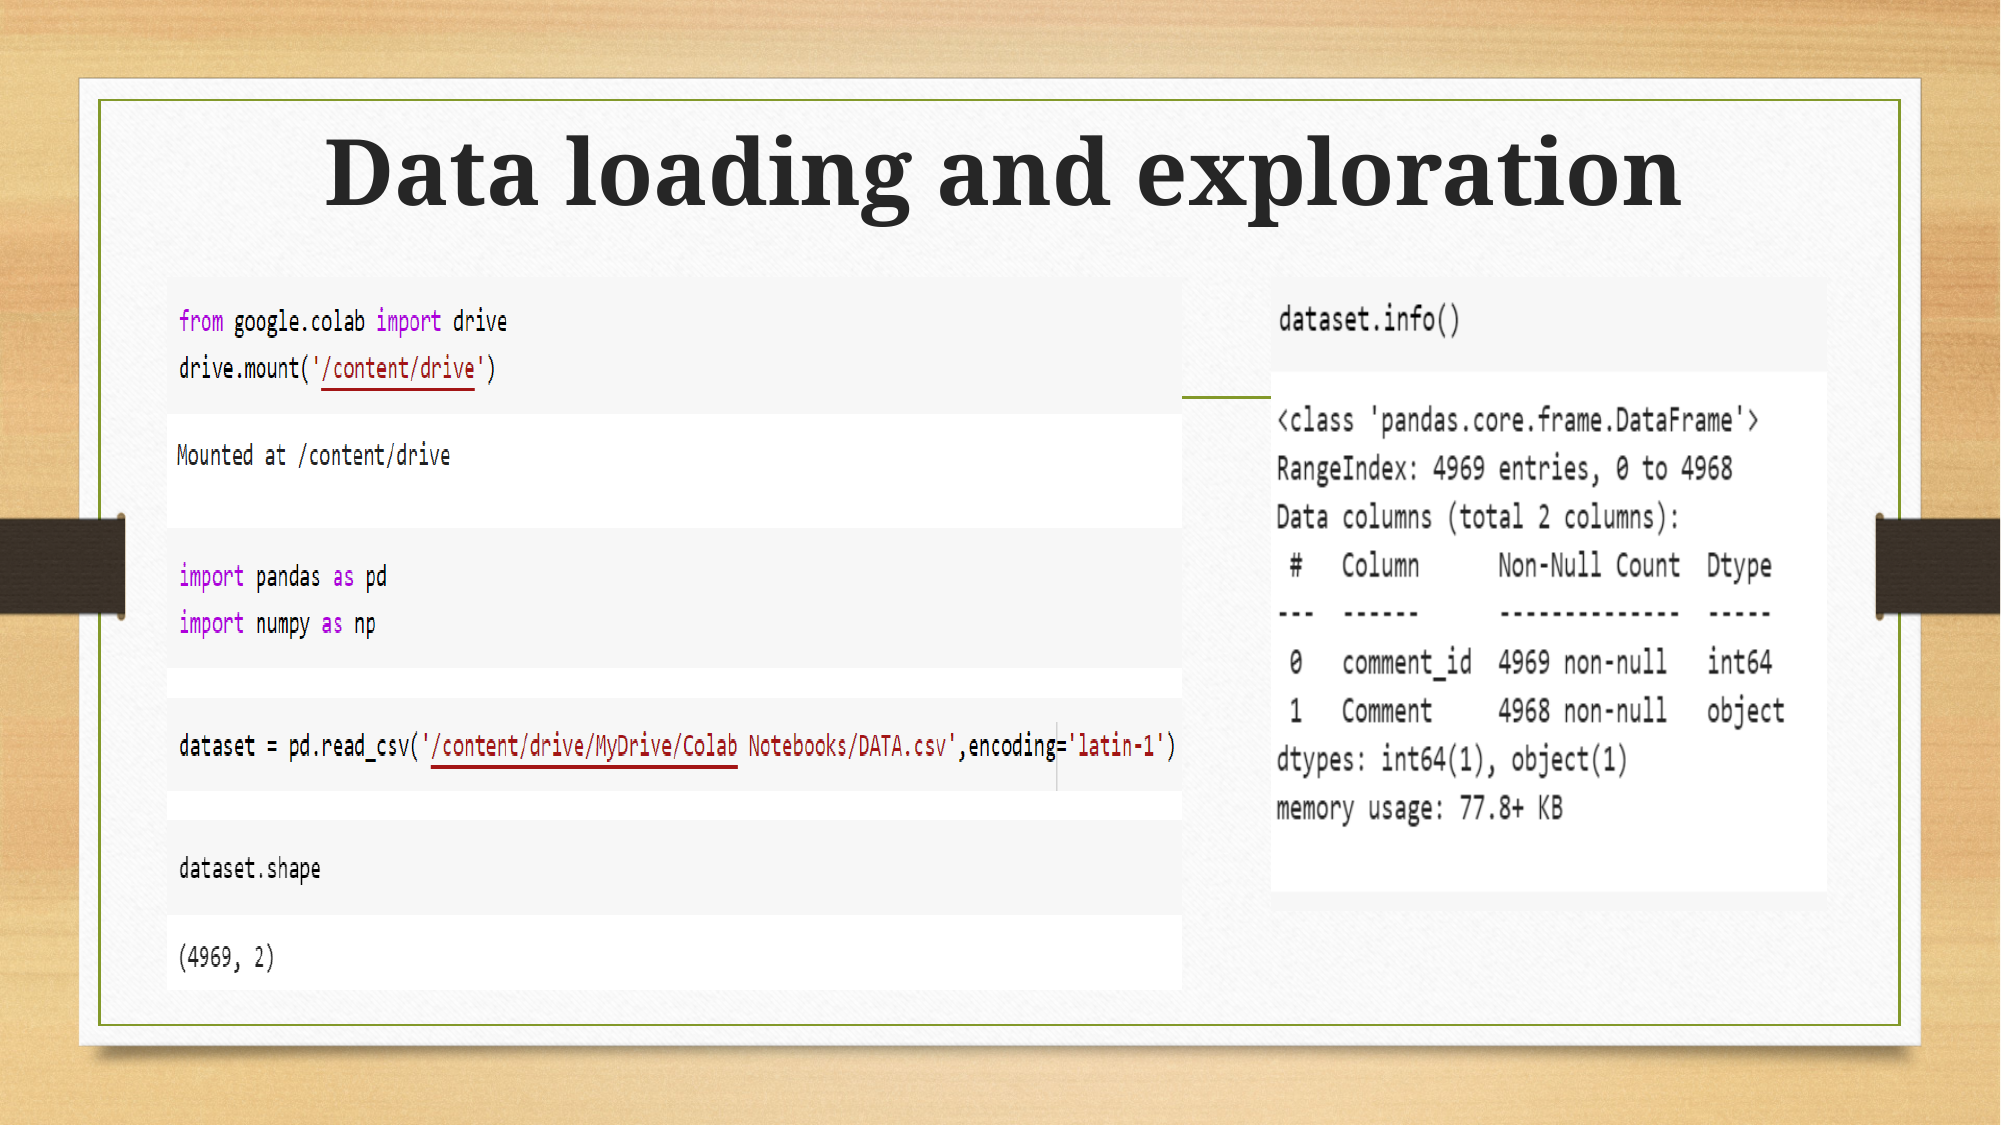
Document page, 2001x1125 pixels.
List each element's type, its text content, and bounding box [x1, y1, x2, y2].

picture [0, 0, 2001, 1125]
title Data loading and exploration [142, 59, 1868, 278]
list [167, 276, 1182, 990]
